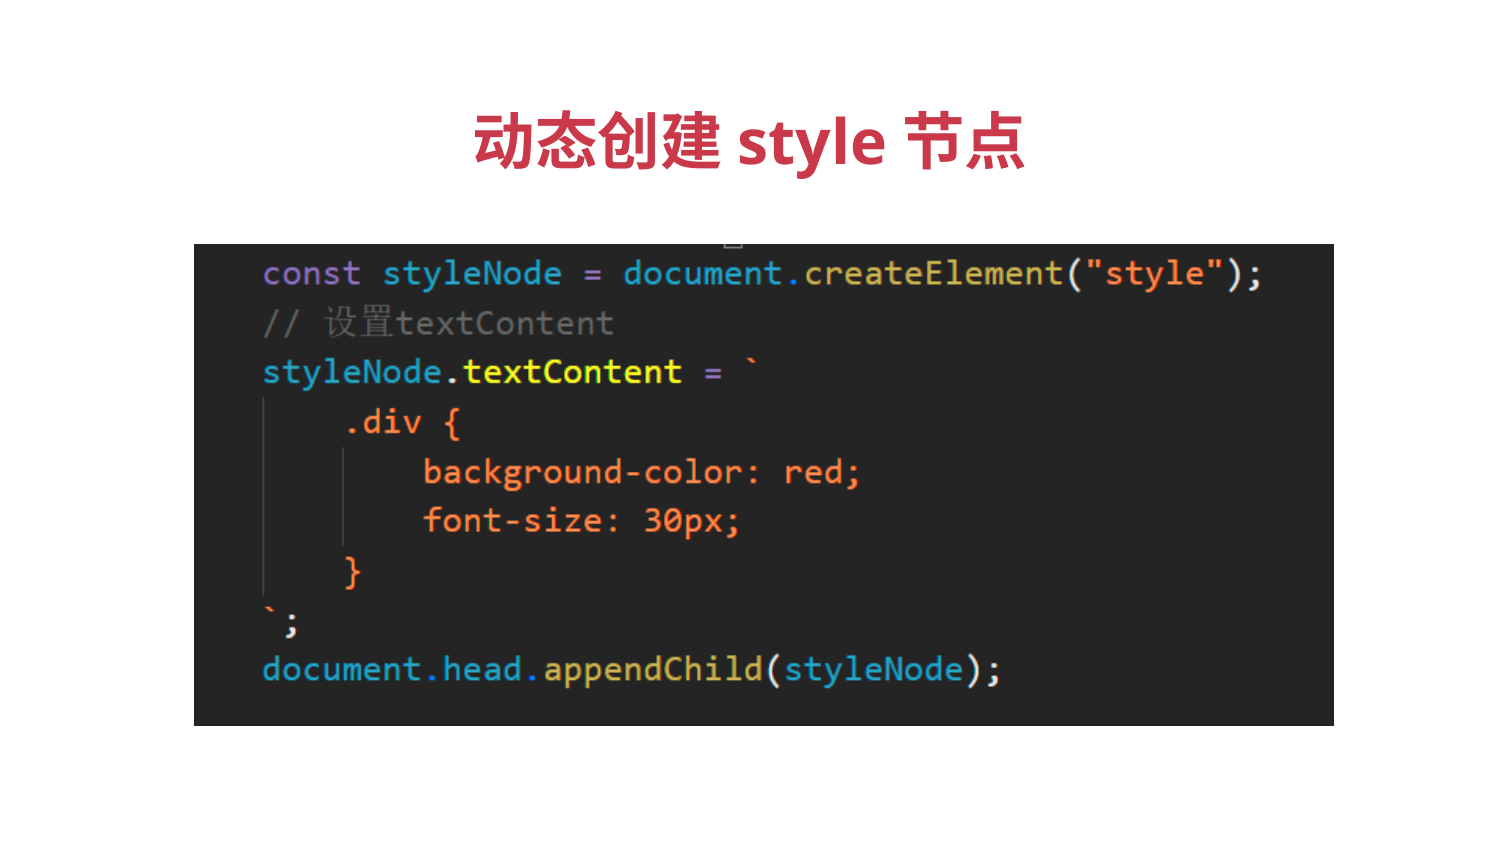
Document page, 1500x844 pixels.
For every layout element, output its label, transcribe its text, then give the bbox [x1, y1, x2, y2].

picture [194, 244, 1334, 726]
text_box 动态创建style节点 [457, 94, 1043, 185]
